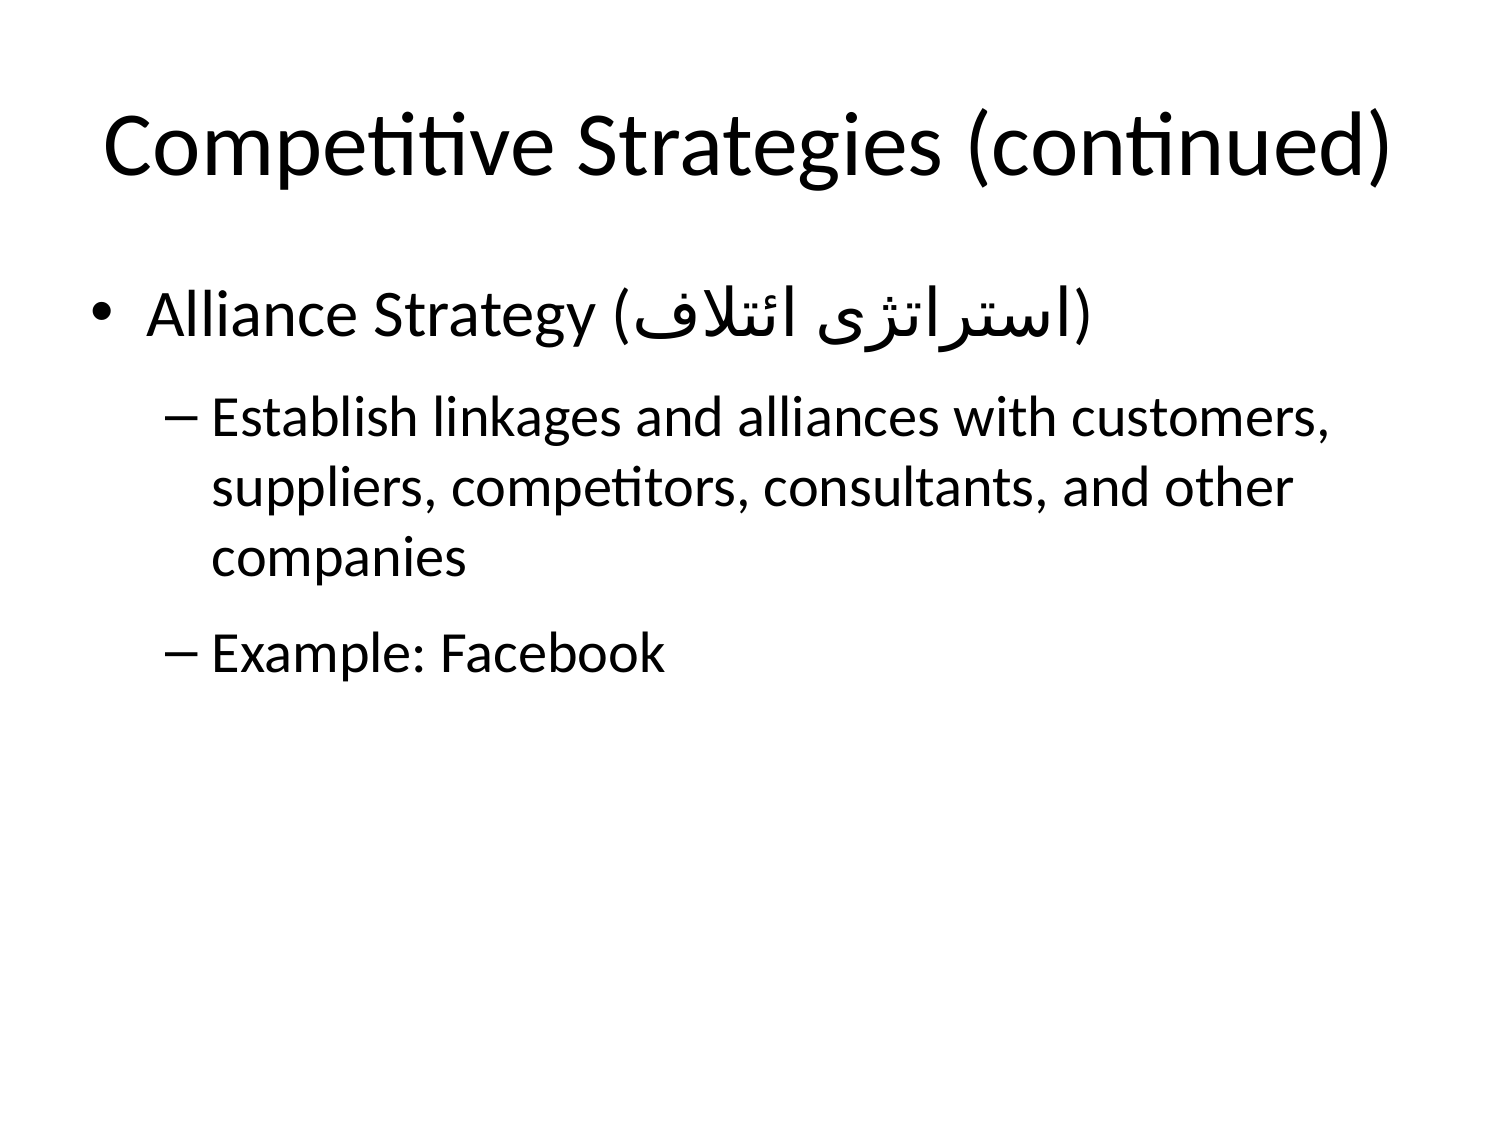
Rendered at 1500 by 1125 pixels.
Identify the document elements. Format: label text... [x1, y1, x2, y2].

title Competitive Strategies (continued) [75, 45, 1425, 233]
list Alliance Strategy (استراتژی ائتلاف) Establish linkages and alliances with customers, suppliers, competitors, consultants, and other companies Example: Facebook [75, 262, 1425, 1005]
